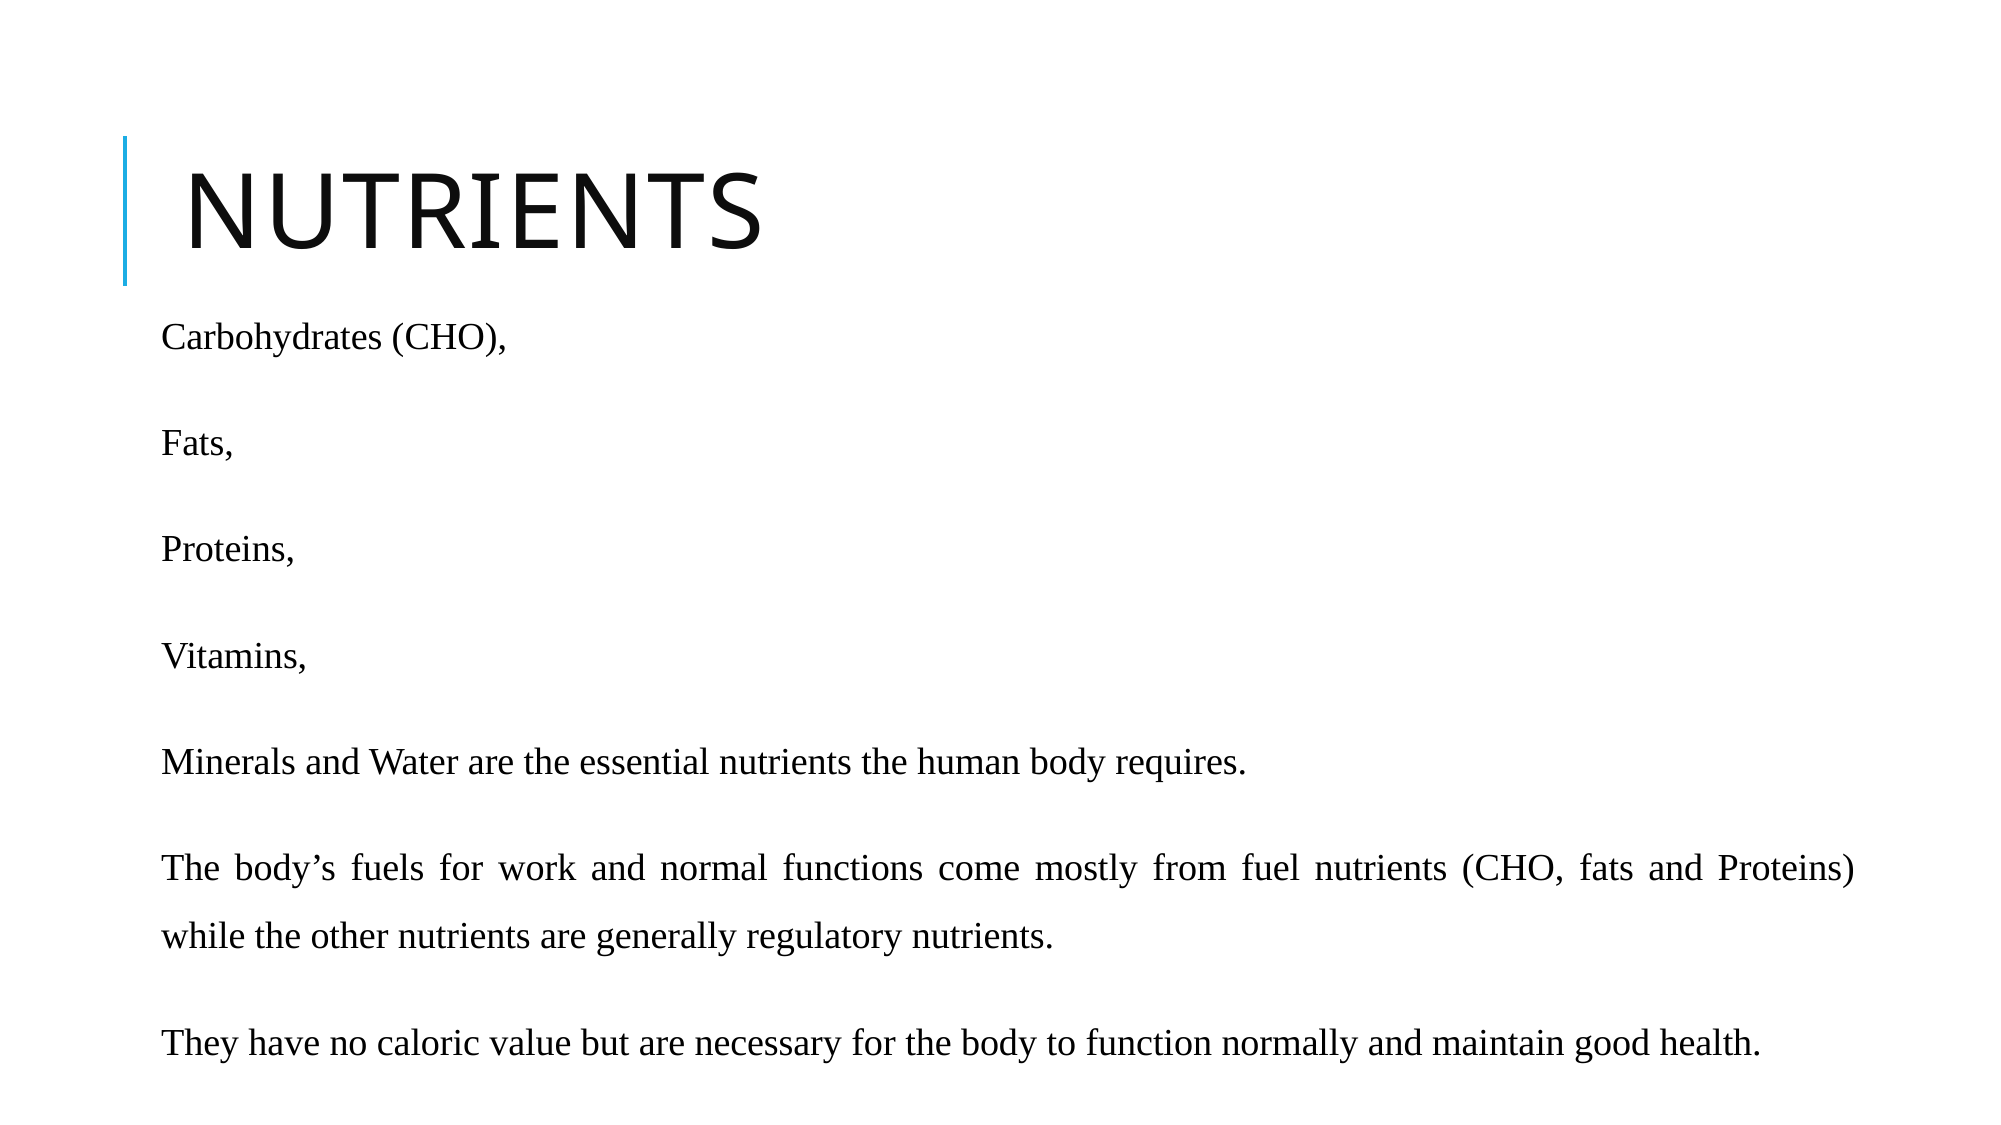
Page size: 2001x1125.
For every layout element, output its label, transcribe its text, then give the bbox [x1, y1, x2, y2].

title NUTRIENTS [168, 96, 1763, 197]
list Carbohydrates (CHO), Fats, Proteins, Vitamins, Minerals and Water are the essential nutrients the human body requires. The body’s fuels for work and normal functions come mostly from fuel nutrients (CHO, fats and Proteins) while the other nutrients are generally regulatory nutrients. They have no caloric value but are necessary for the body to function normally and maintain good health. [137, 197, 1863, 1091]
